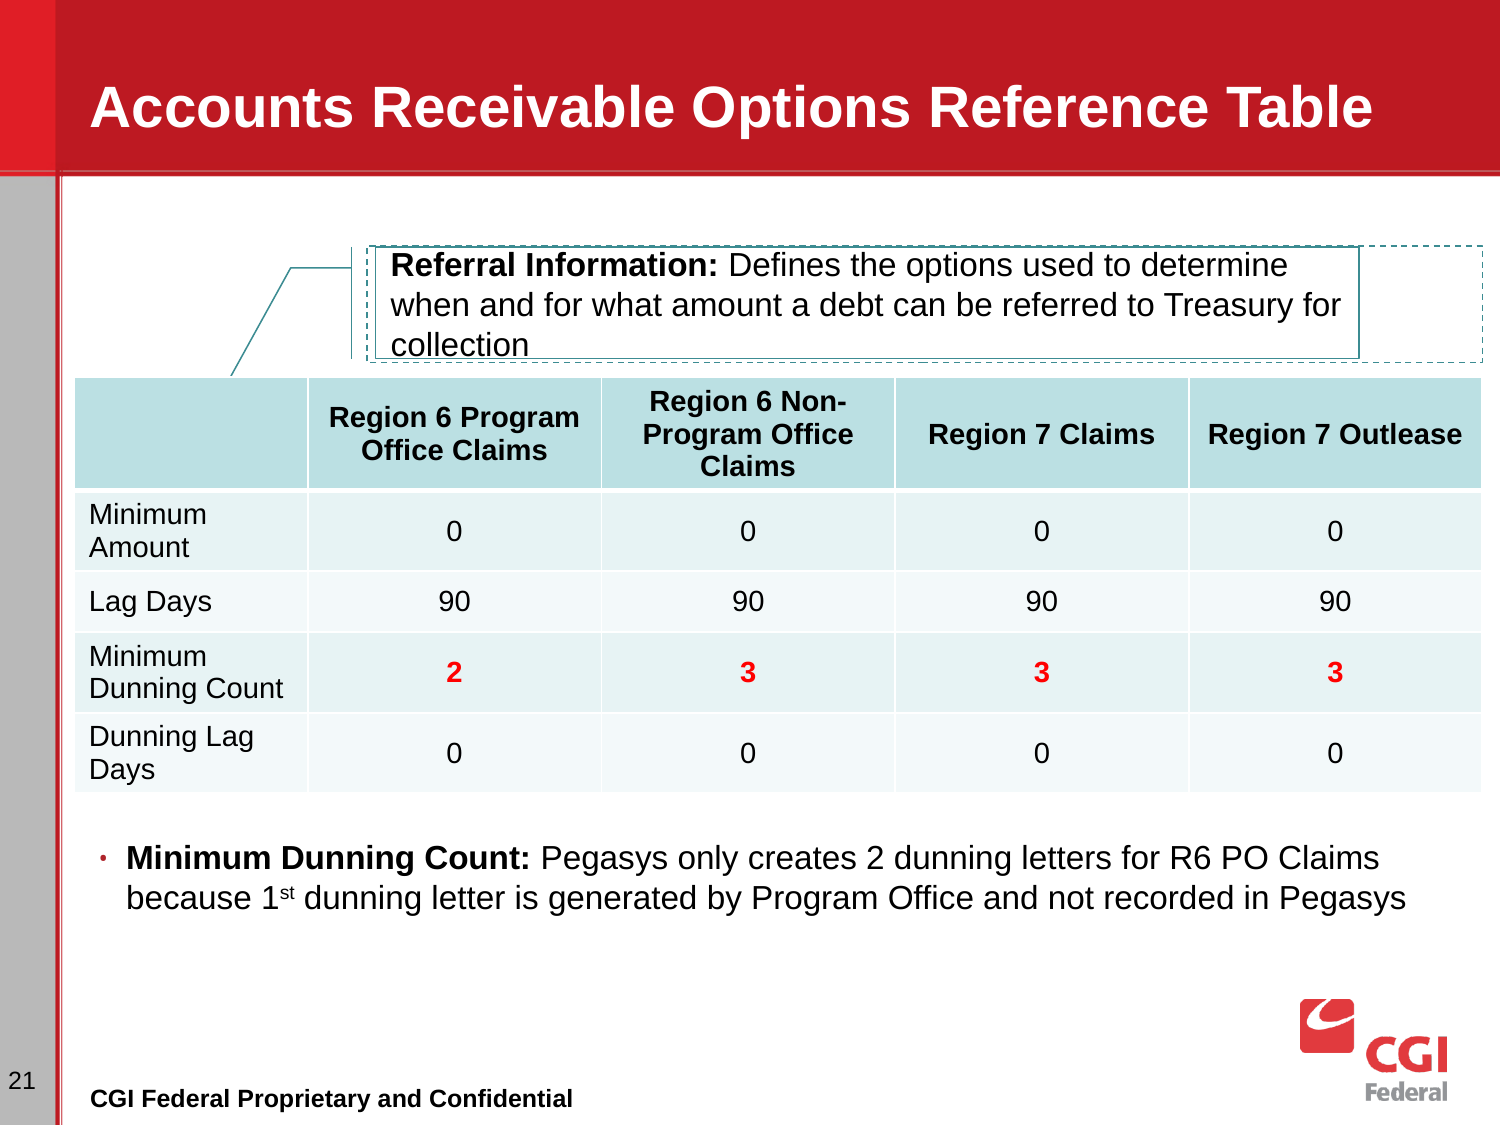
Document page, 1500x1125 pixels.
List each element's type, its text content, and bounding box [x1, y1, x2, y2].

table_cell 0 [896, 493, 1188, 570]
table_header [75, 378, 307, 488]
table_cell Dunning Lag Days [75, 714, 307, 792]
table_cell 0 [896, 714, 1188, 792]
table_cell 0 [1190, 714, 1481, 792]
table_cell 90 [309, 572, 601, 631]
slide_number ‹#› [0, 1024, 59, 1103]
text_box Minimum Dunning Count: Pegasys only creates 2 dunning letters for R6 PO Claims because 1st dunning letter is generated by Program Office and not recorded in Pegasys [83, 828, 1483, 925]
title Accounts Receivable Options Reference Table [74, 54, 1500, 147]
table_cell 0 [602, 714, 894, 792]
table_cell Lag Days [75, 572, 307, 631]
table_header Region 7 Claims [896, 378, 1188, 488]
footer CGI Federal Proprietary and Confidential [75, 1074, 1225, 1125]
table_header Region 6 Program Office Claims [309, 378, 601, 488]
table_cell 0 [1190, 493, 1481, 570]
table_cell 3 [602, 633, 894, 712]
table_cell Minimum Amount [75, 493, 307, 570]
table_cell 0 [309, 714, 601, 792]
table_cell 0 [602, 493, 894, 570]
table_cell 3 [1190, 633, 1481, 712]
picture [0, 0, 1500, 1125]
table_cell 3 [896, 633, 1188, 712]
table_cell 90 [896, 572, 1188, 631]
table_header Region 6 Non-Program Office Claims [602, 378, 894, 488]
table_cell 90 [602, 572, 894, 631]
text_box [366, 245, 1483, 363]
table_cell 90 [1190, 572, 1481, 631]
table_cell 0 [309, 493, 601, 570]
picture [1300, 999, 1447, 1101]
table_cell 2 [309, 633, 601, 712]
table_header Region 7 Outlease [1190, 378, 1481, 488]
table_cell Minimum Dunning Count [75, 633, 307, 712]
